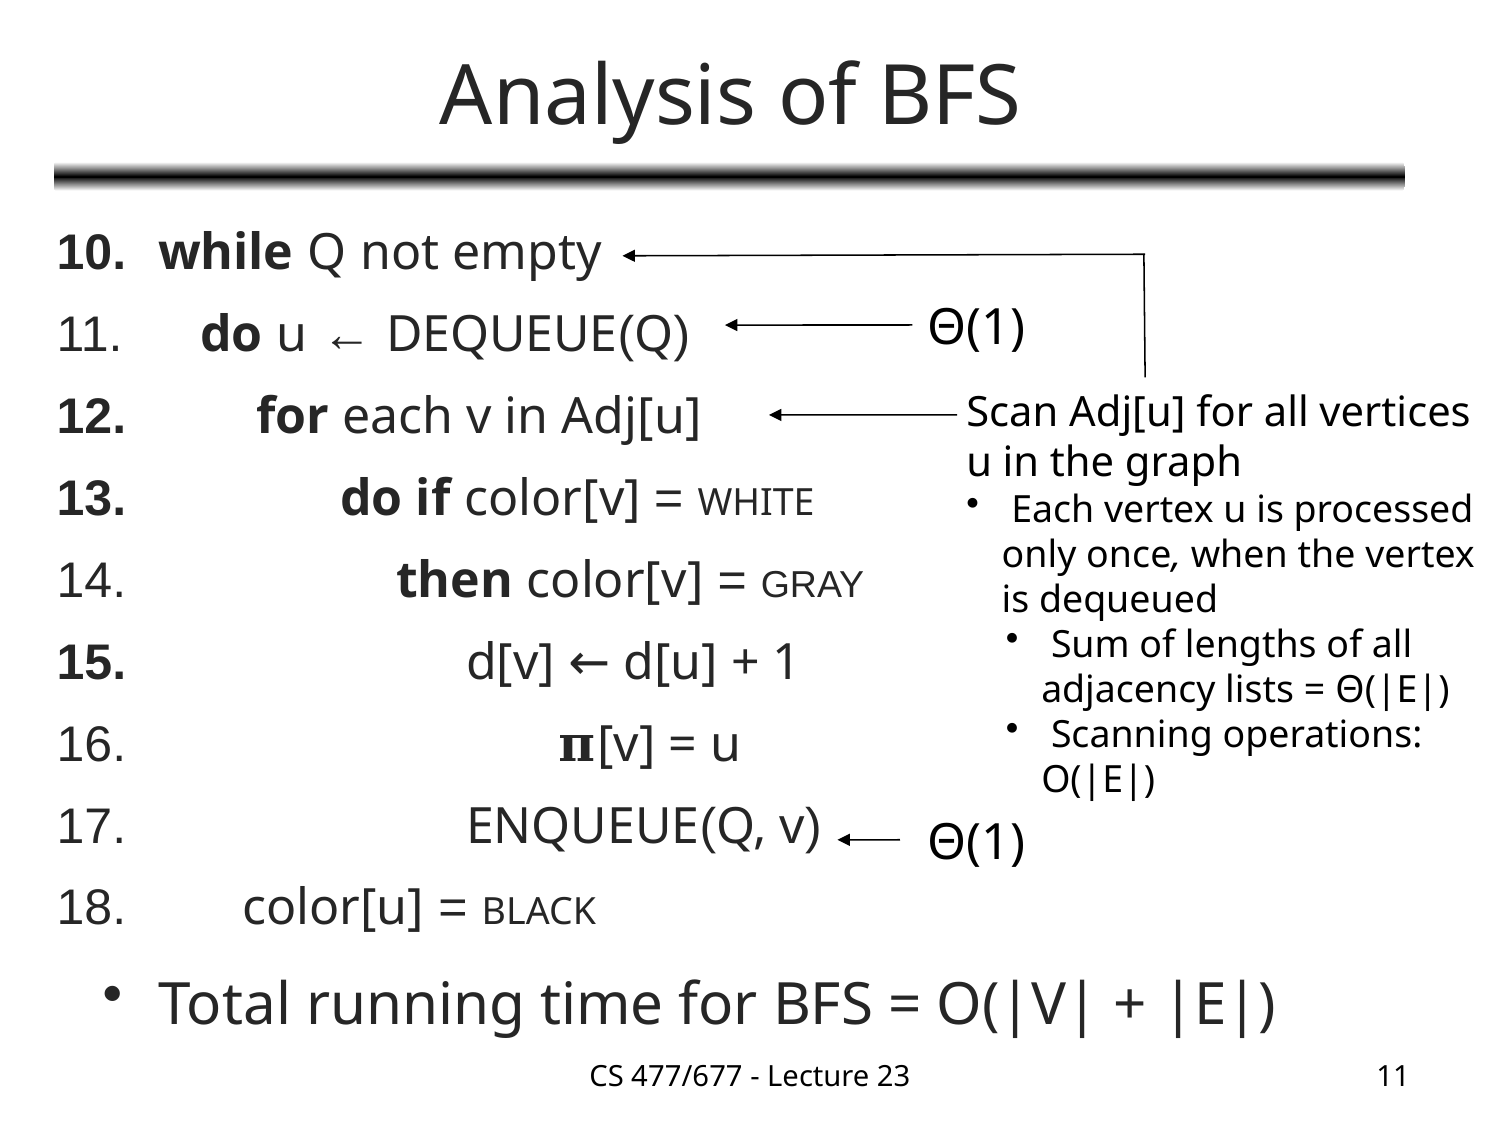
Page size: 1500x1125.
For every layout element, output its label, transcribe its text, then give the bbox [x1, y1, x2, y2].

list Total running time for BFS = O(|V| + |E|) [87, 937, 1438, 1064]
title Analysis of BFS [55, 16, 1407, 166]
slide_number 11 [1074, 1049, 1426, 1103]
text_box Θ(1) [912, 820, 1041, 877]
footer CS 477/677 - Lecture 23 [512, 1049, 988, 1103]
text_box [622, 253, 1500, 812]
text_box while Q not empty do u ← DEQUEUE(Q) for each v in Adj[u] do if color[v] = WHITE then color[v] = GRAY d[v] ← d[u] + 1 𝛑[v] = u ENQUEUE(Q, v) color[u] = BLACK [41, 199, 881, 1033]
